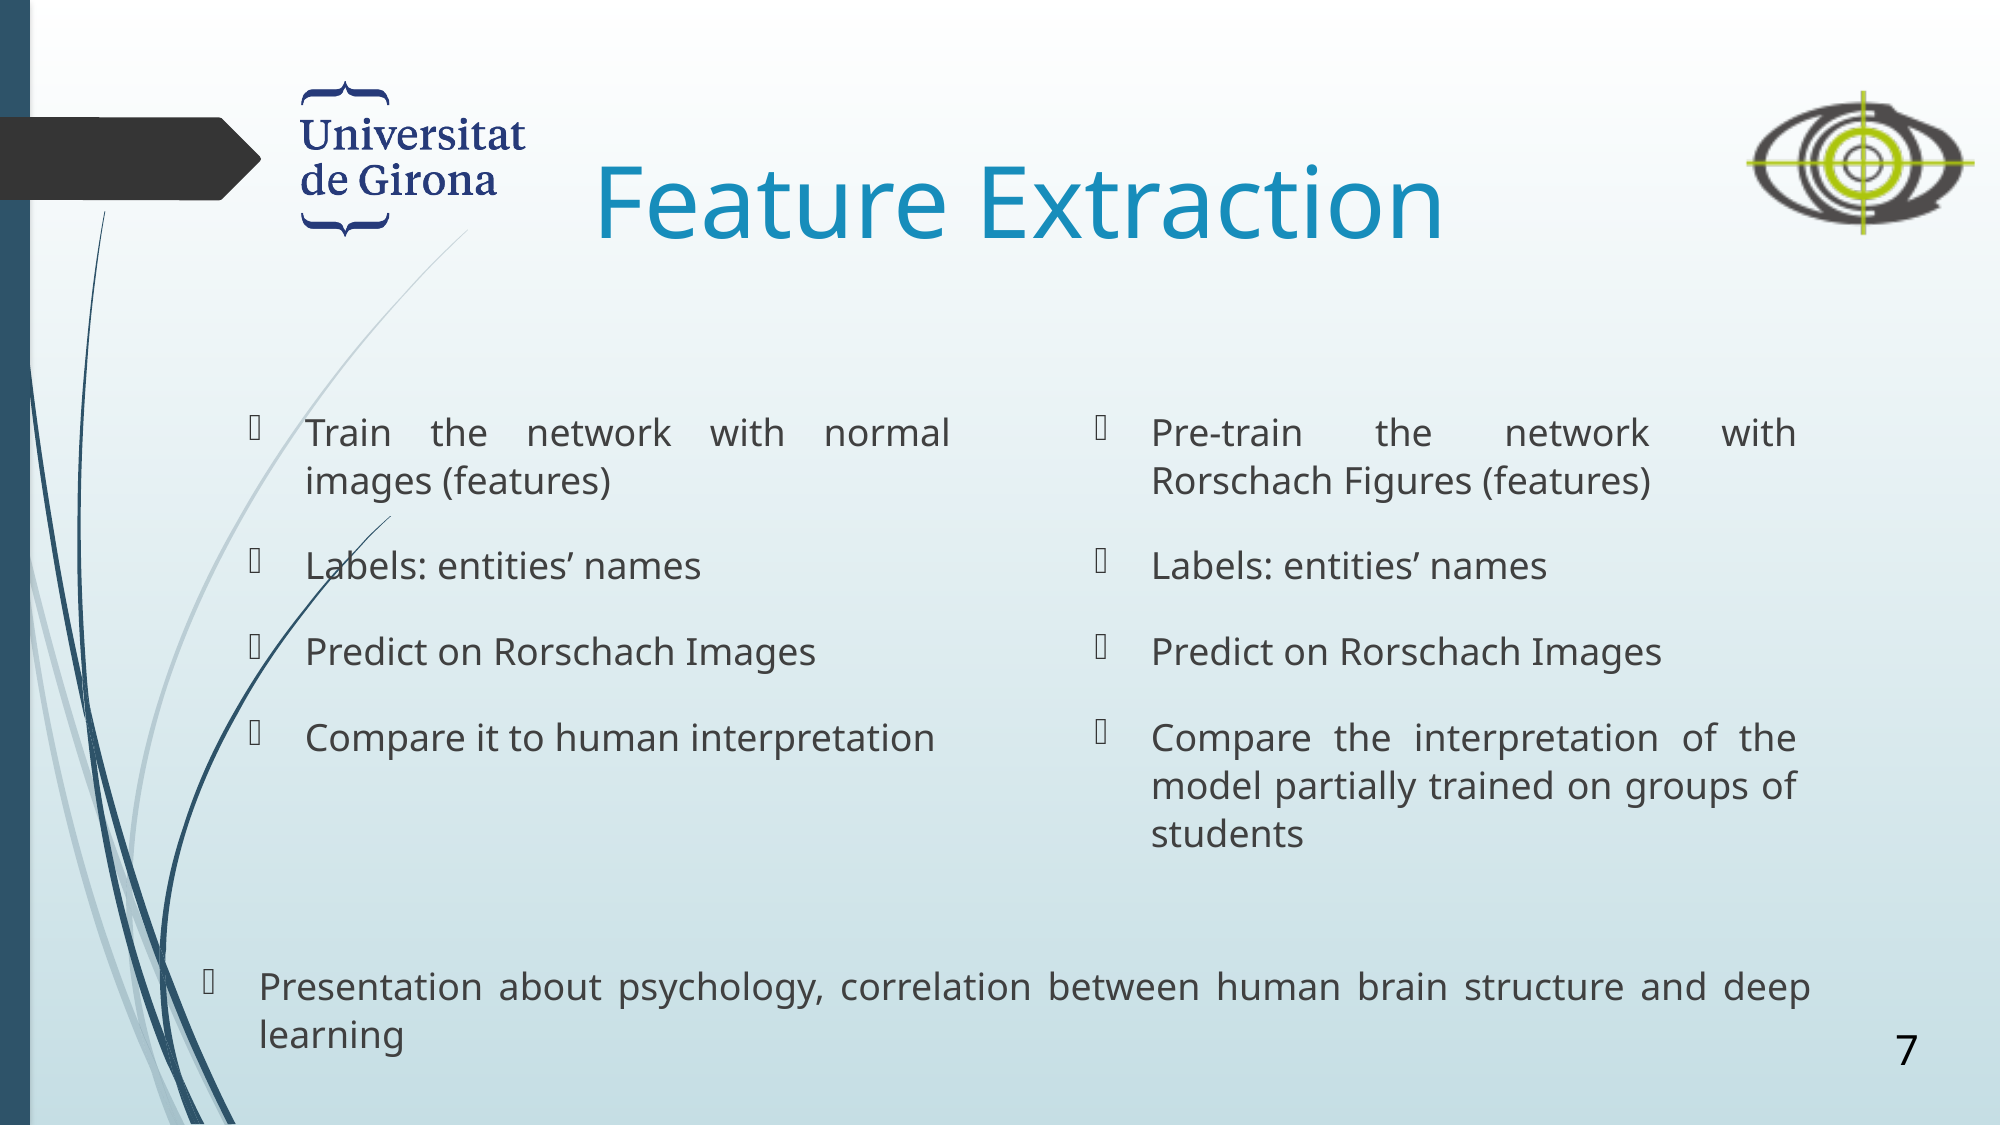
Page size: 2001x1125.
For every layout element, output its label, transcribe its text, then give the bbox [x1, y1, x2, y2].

picture [299, 81, 527, 237]
text_box Presentation about psychology, correlation between human brain structure and deep learning [187, 952, 1828, 1125]
picture [1739, 71, 1975, 247]
text_box Pre-train the network with Rorschach Figures (features) Labels: entities’ names Predict on Rorschach Images Compare the interpretation of the model partially trained on groups of students [1079, 398, 1813, 952]
text_box 7 [1828, 1022, 1934, 1083]
title Feature Extraction [430, 131, 1610, 309]
list Train the network with normal images (features) Labels: entities’ names Predict on Rorschach Images Compare it to human interpretation [233, 398, 967, 952]
